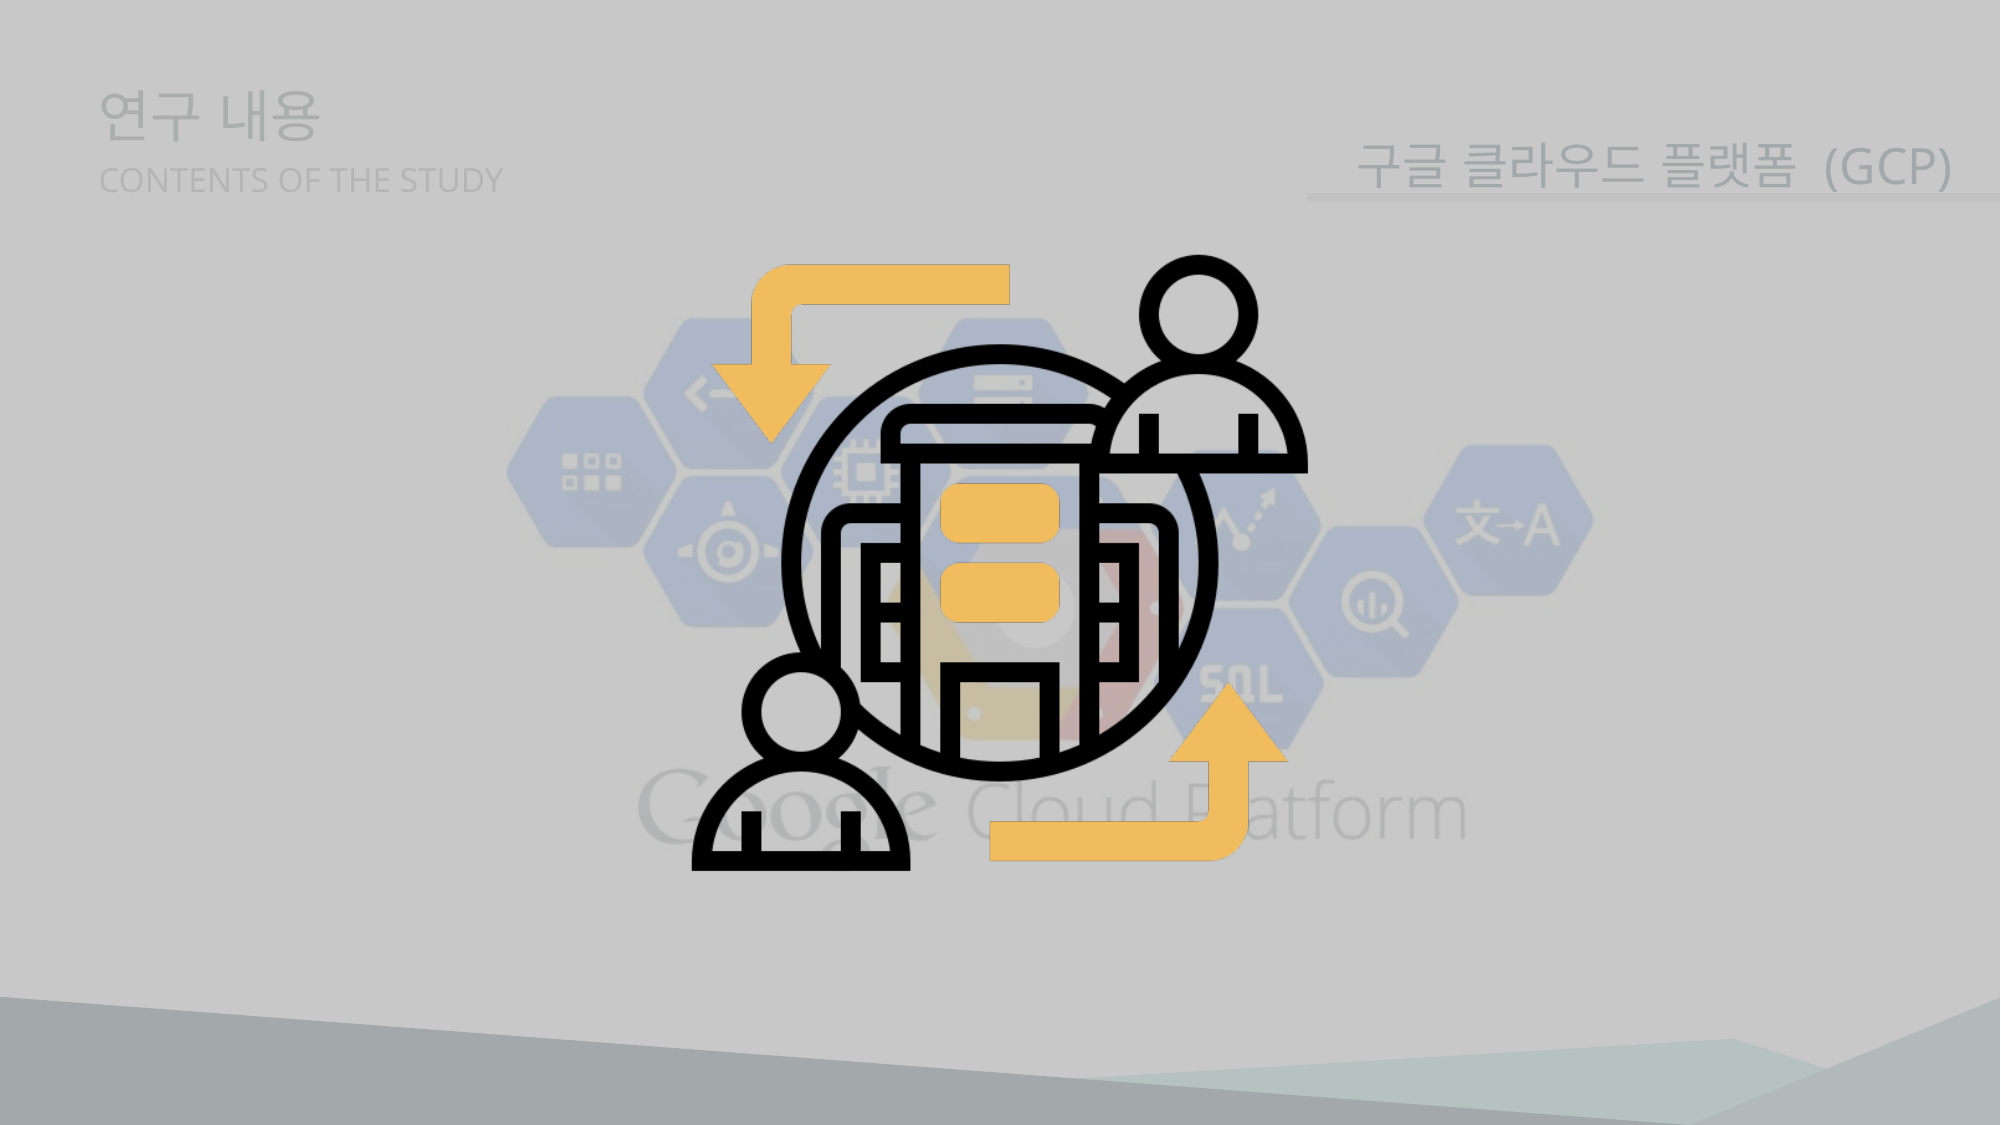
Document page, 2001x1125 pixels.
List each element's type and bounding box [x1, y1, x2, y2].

picture [332, 245, 1766, 895]
text_box [0, 0, 2000, 1125]
